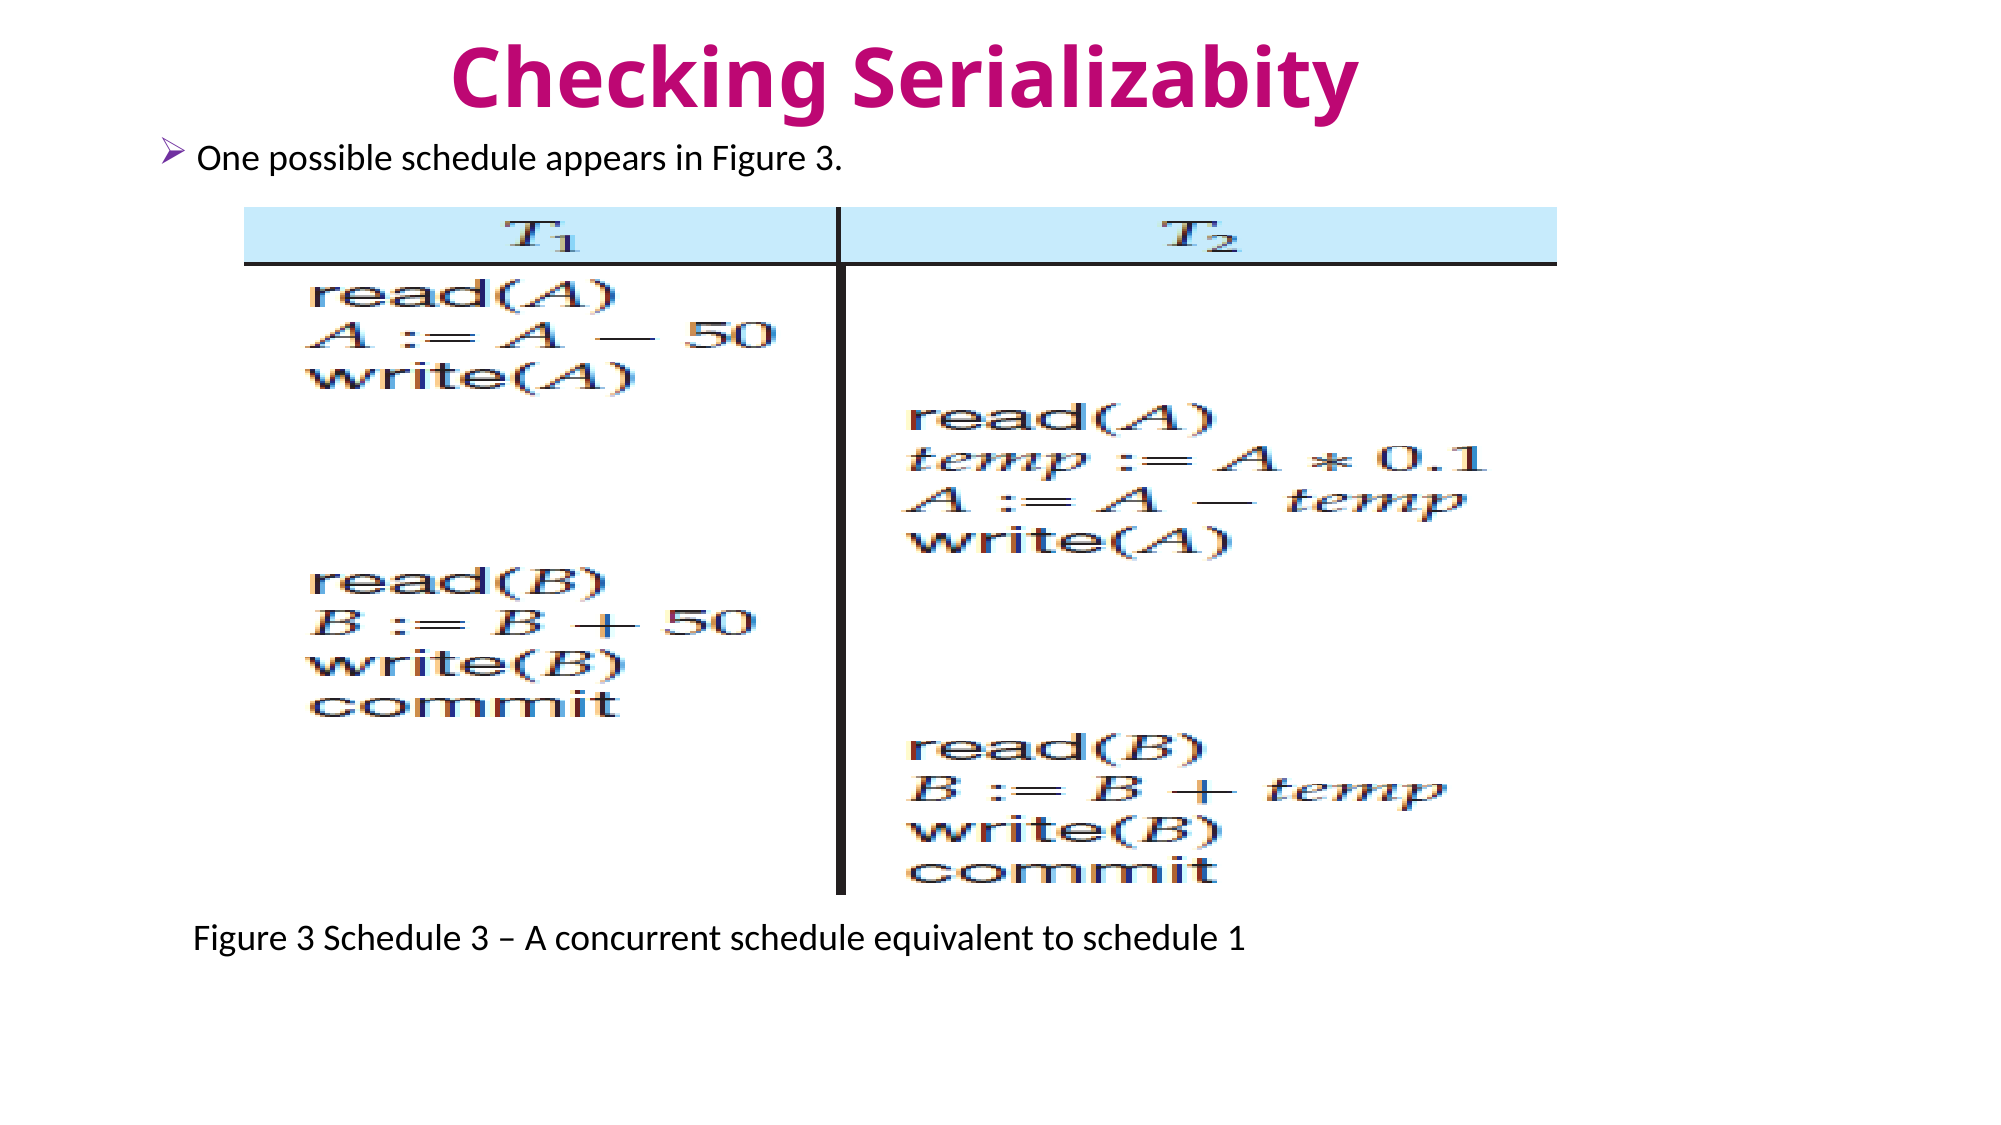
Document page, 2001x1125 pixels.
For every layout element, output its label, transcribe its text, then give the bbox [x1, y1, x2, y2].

picture [213, 197, 1585, 895]
text_box One possible schedule appears in Figure 3. [143, 125, 1585, 186]
text_box Figure 3 Schedule 3 – A concurrent schedule equivalent to schedule 1 [178, 905, 1631, 965]
title Checking Serializabity [267, 28, 1543, 125]
